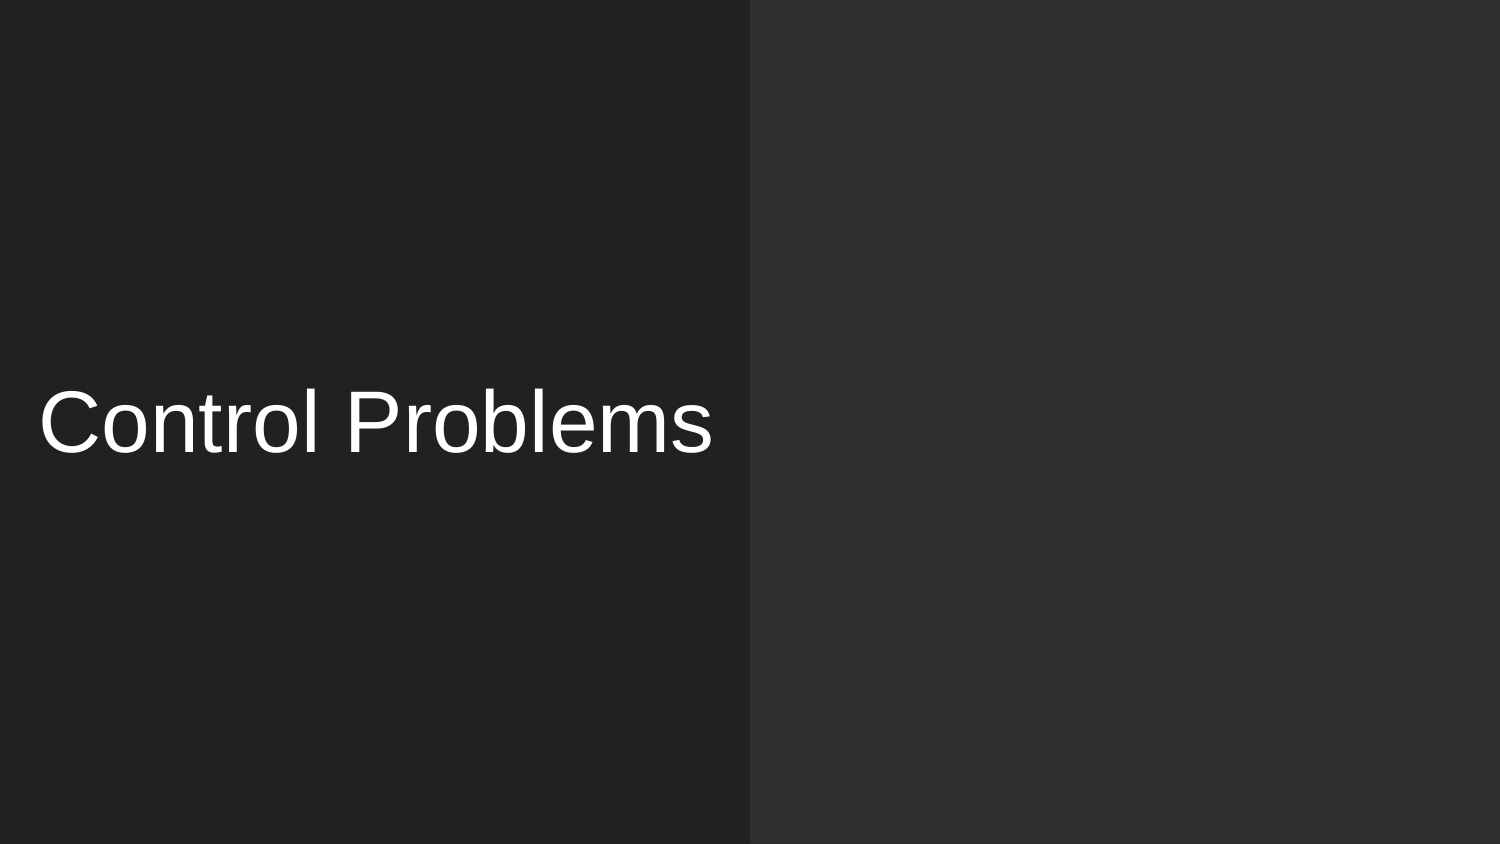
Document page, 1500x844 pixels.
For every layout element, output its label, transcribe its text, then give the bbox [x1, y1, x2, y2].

title Control Problems [23, 358, 769, 485]
